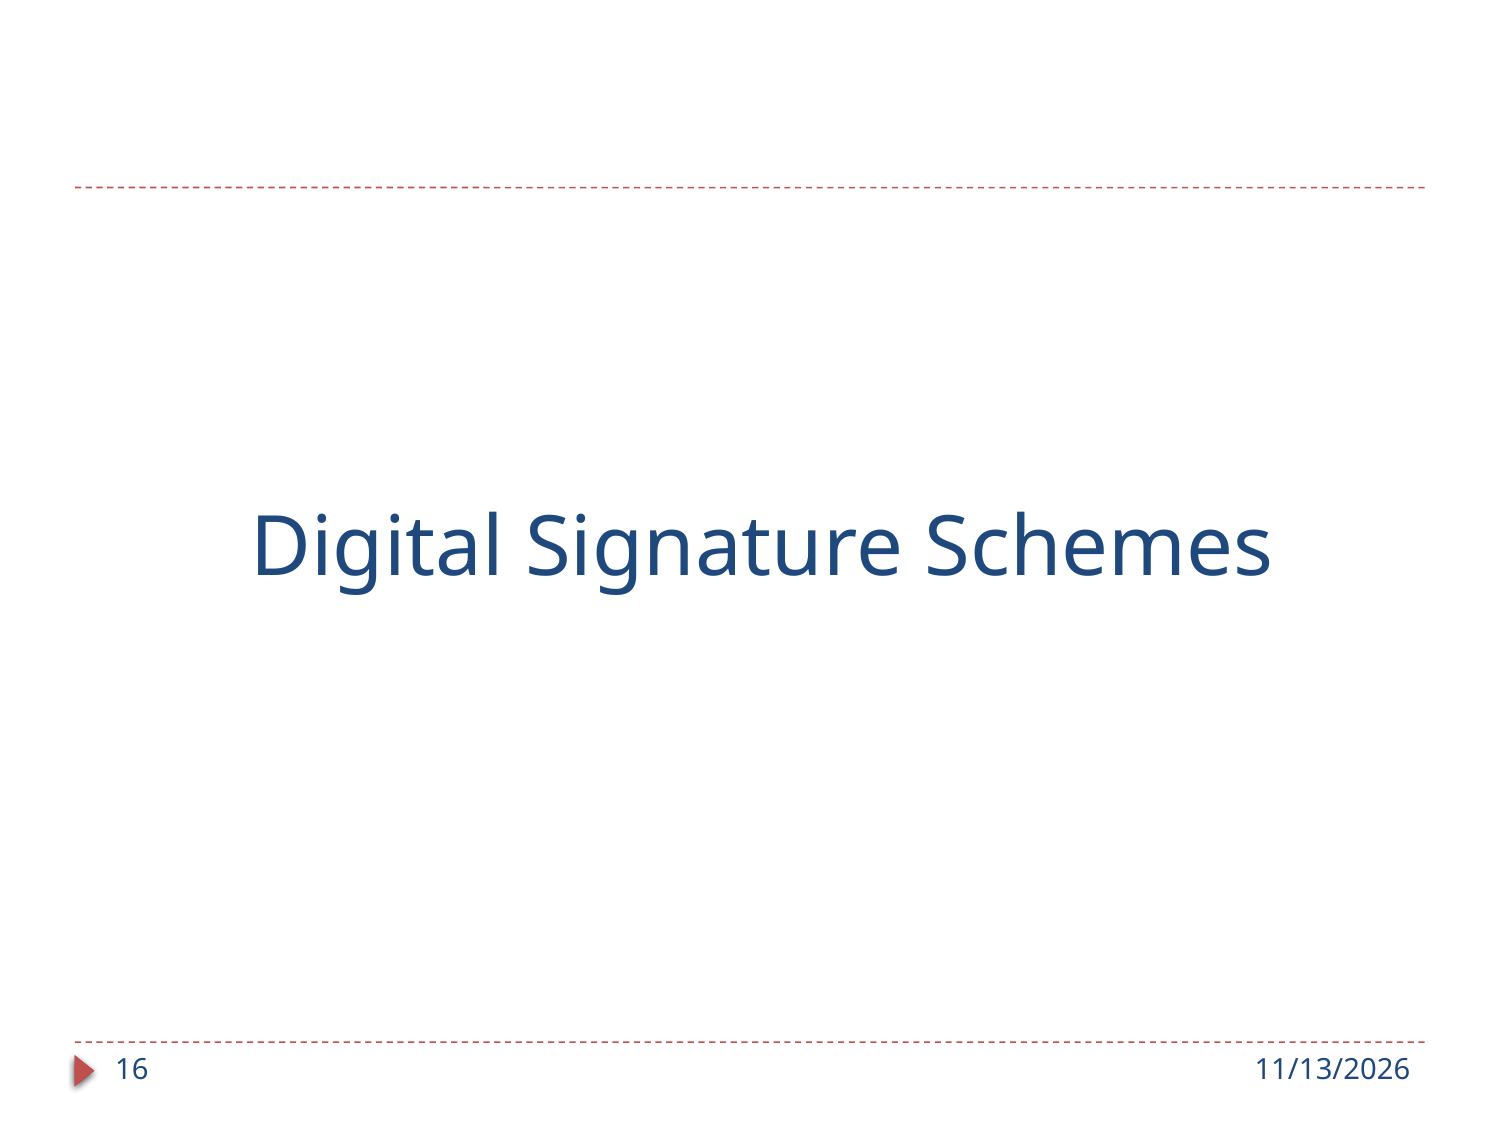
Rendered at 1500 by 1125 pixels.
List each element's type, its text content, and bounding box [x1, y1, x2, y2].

slide_number 16 [100, 1042, 426, 1103]
title Digital Signature Schemes [87, 450, 1438, 600]
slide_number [1050, 1042, 1426, 1103]
